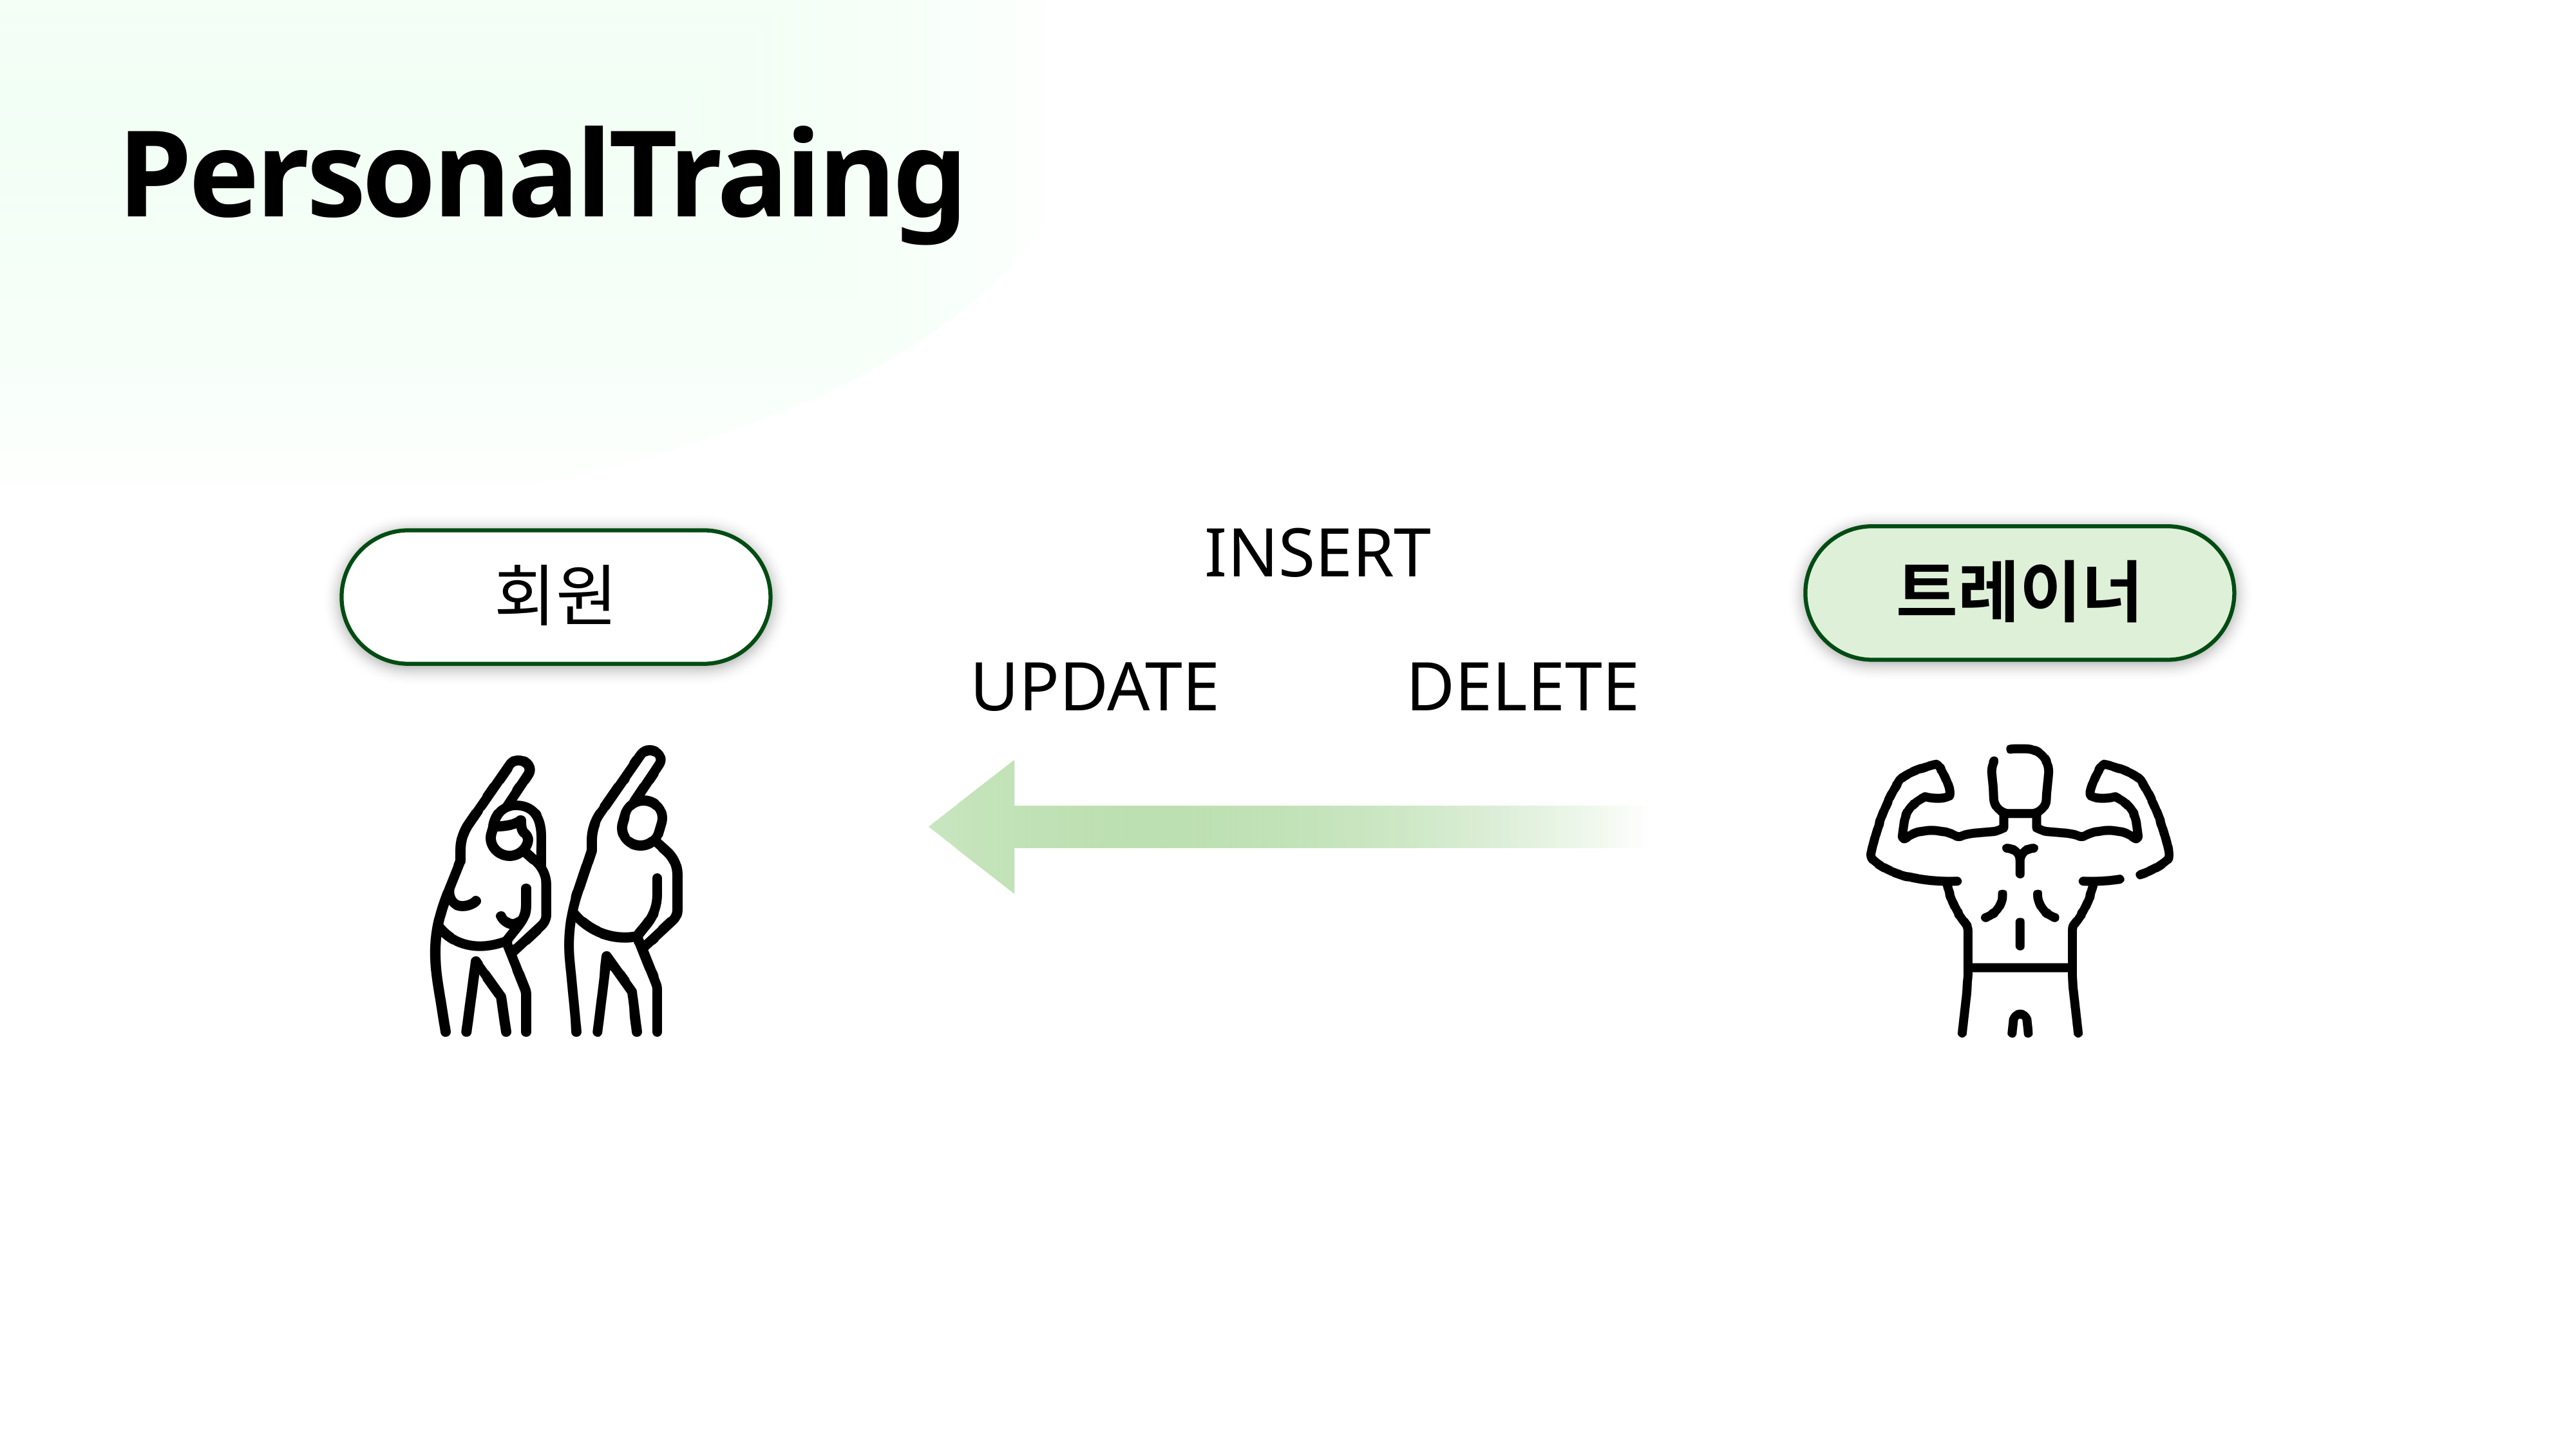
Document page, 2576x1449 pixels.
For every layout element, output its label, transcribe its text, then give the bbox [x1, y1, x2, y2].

text_box UPDATE [965, 654, 1226, 729]
text_box 회원 [489, 564, 623, 639]
picture [1866, 737, 2174, 1045]
text_box [341, 530, 771, 664]
text_box [1805, 526, 2235, 660]
text_box [928, 759, 1655, 894]
text_box 트레이너 [1891, 559, 2149, 635]
picture [395, 729, 717, 1052]
text_box PersonalTraing [111, 108, 974, 248]
text_box INSERT [1199, 520, 1437, 595]
text_box DELETE [1401, 654, 1645, 729]
text_box [0, 0, 1077, 518]
